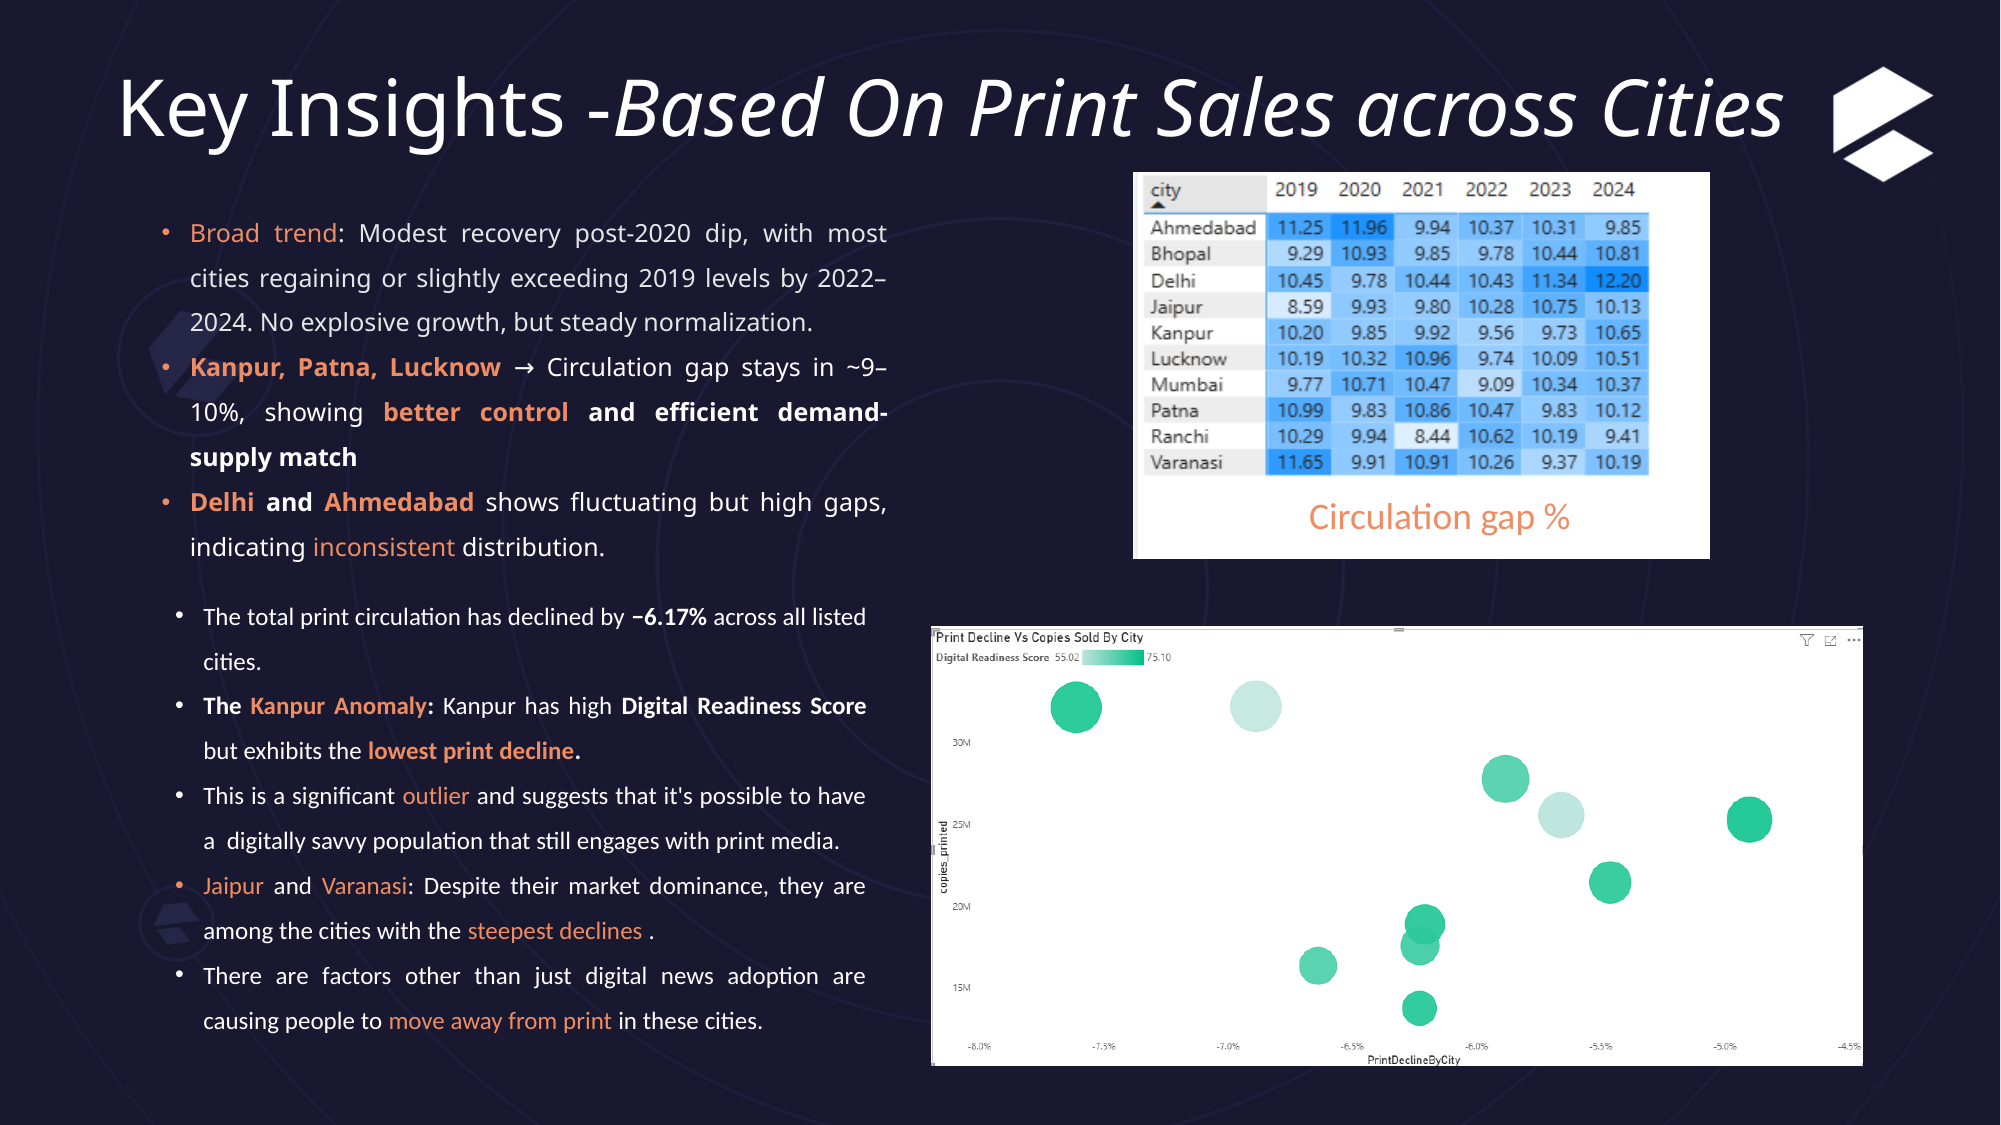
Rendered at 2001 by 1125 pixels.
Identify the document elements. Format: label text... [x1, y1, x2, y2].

title Key Insights -Based On Print Sales across Cities [101, 59, 1863, 223]
picture [0, 0, 2001, 1125]
text_box Broad trend: Modest recovery post‑2020 dip, with most cities regaining or slightly exceeding 2019 levels by 2022–2024. No explosive growth, but steady normalization. Kanpur, Patna, Lucknow → Circulation gap stays in ~9–10%, showing better control and efficient demand-supply match Delhi and Ahmedabad shows fluctuating but high gaps, indicating inconsistent distribution. [71, 194, 903, 599]
text_box The total print circulation has declined by −6.17% across all listed cities. The Kanpur Anomaly: Kanpur has high Digital Readiness Score but exhibits the lowest print decline. This is a significant outlier and suggests that it's possible to have a digitally savvy population that still engages with print media. Jaipur and Varanasi: Despite their market dominance, they are among the cities with the steepest declines . There are factors other than just digital news adoption are causing people to move away from print in these cities. [85, 578, 882, 1042]
